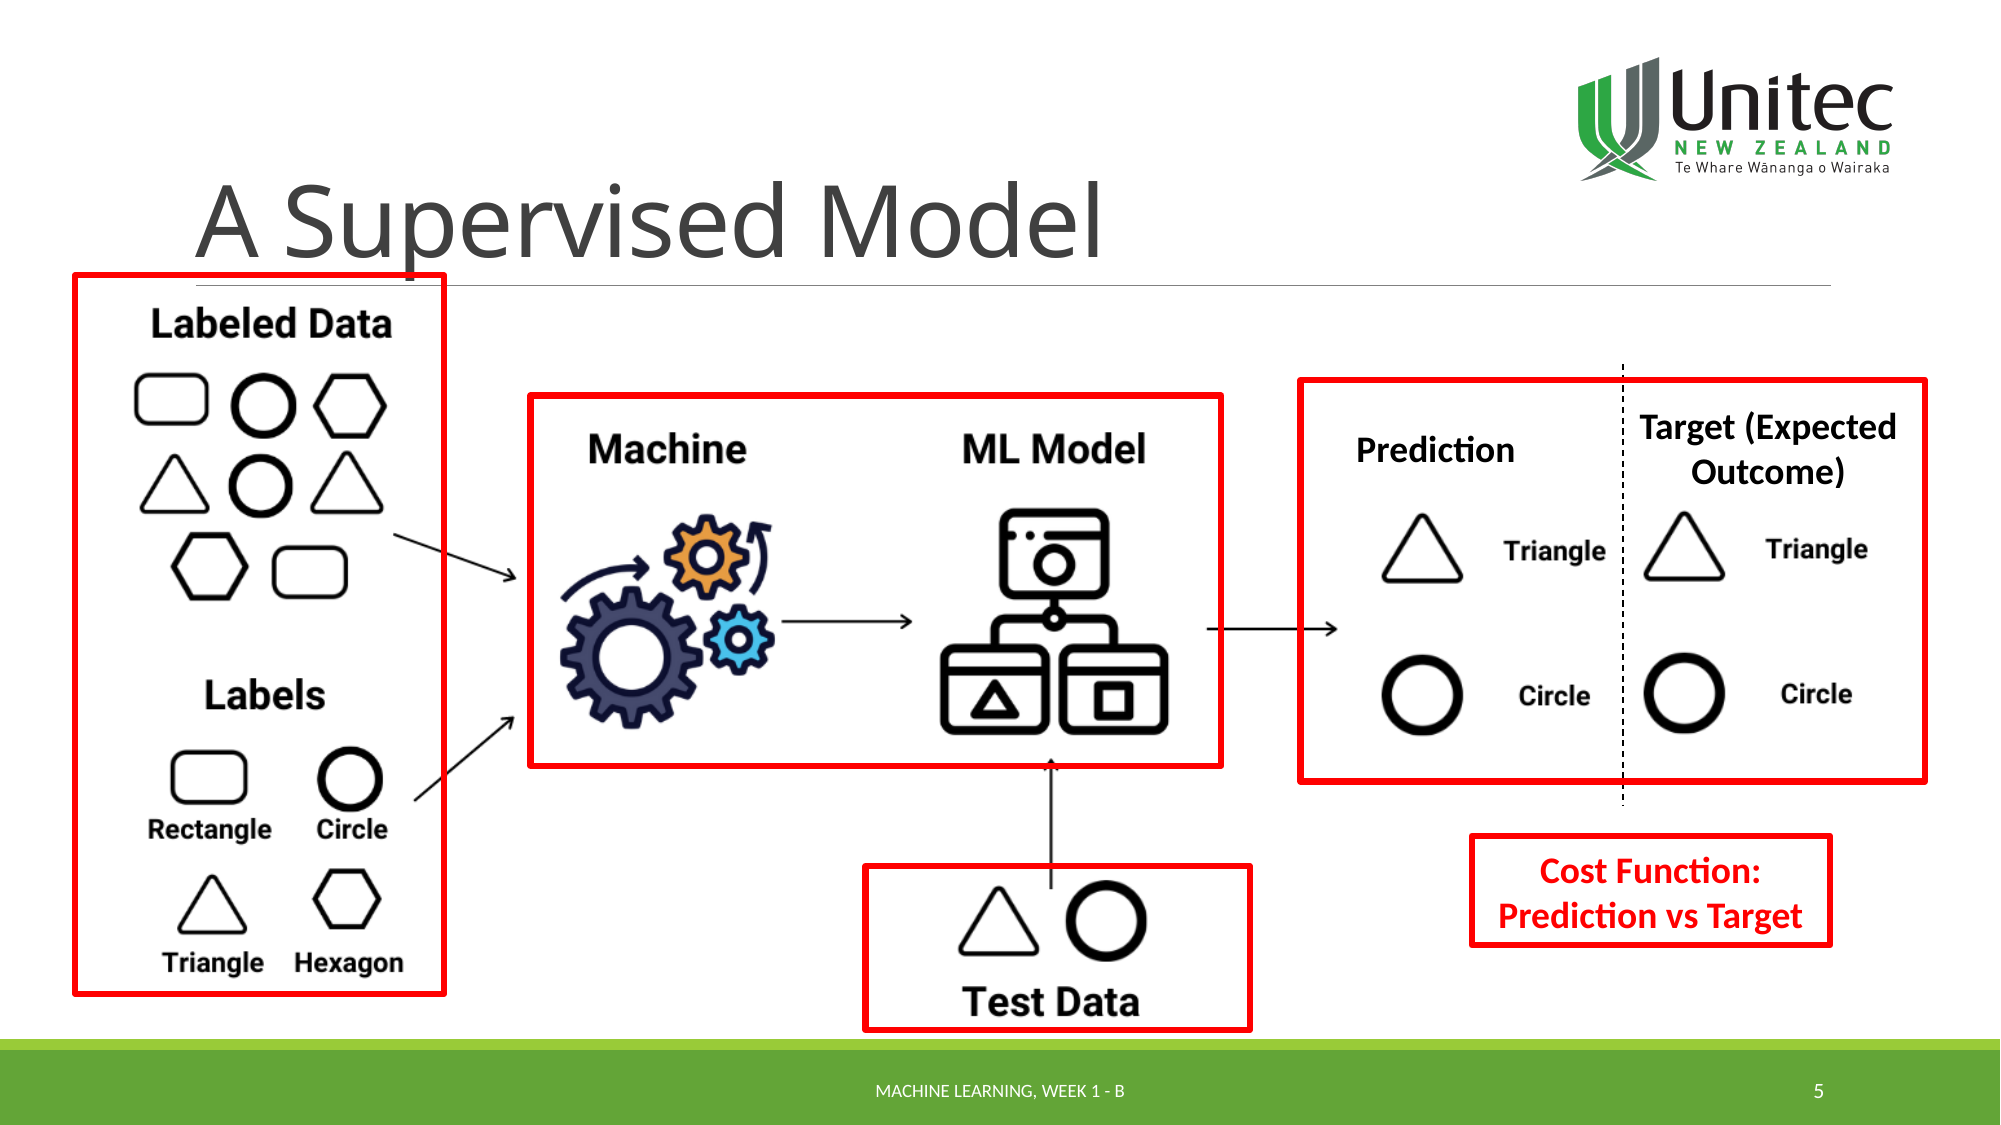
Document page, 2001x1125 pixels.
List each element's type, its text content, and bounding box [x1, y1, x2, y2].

picture [1578, 56, 1893, 181]
title A Supervised Model [180, 47, 1830, 272]
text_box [74, 274, 1936, 1031]
footer Machine Learning, Week 1 - B [604, 1059, 1396, 1120]
slide_number 5 [1624, 1059, 1840, 1120]
